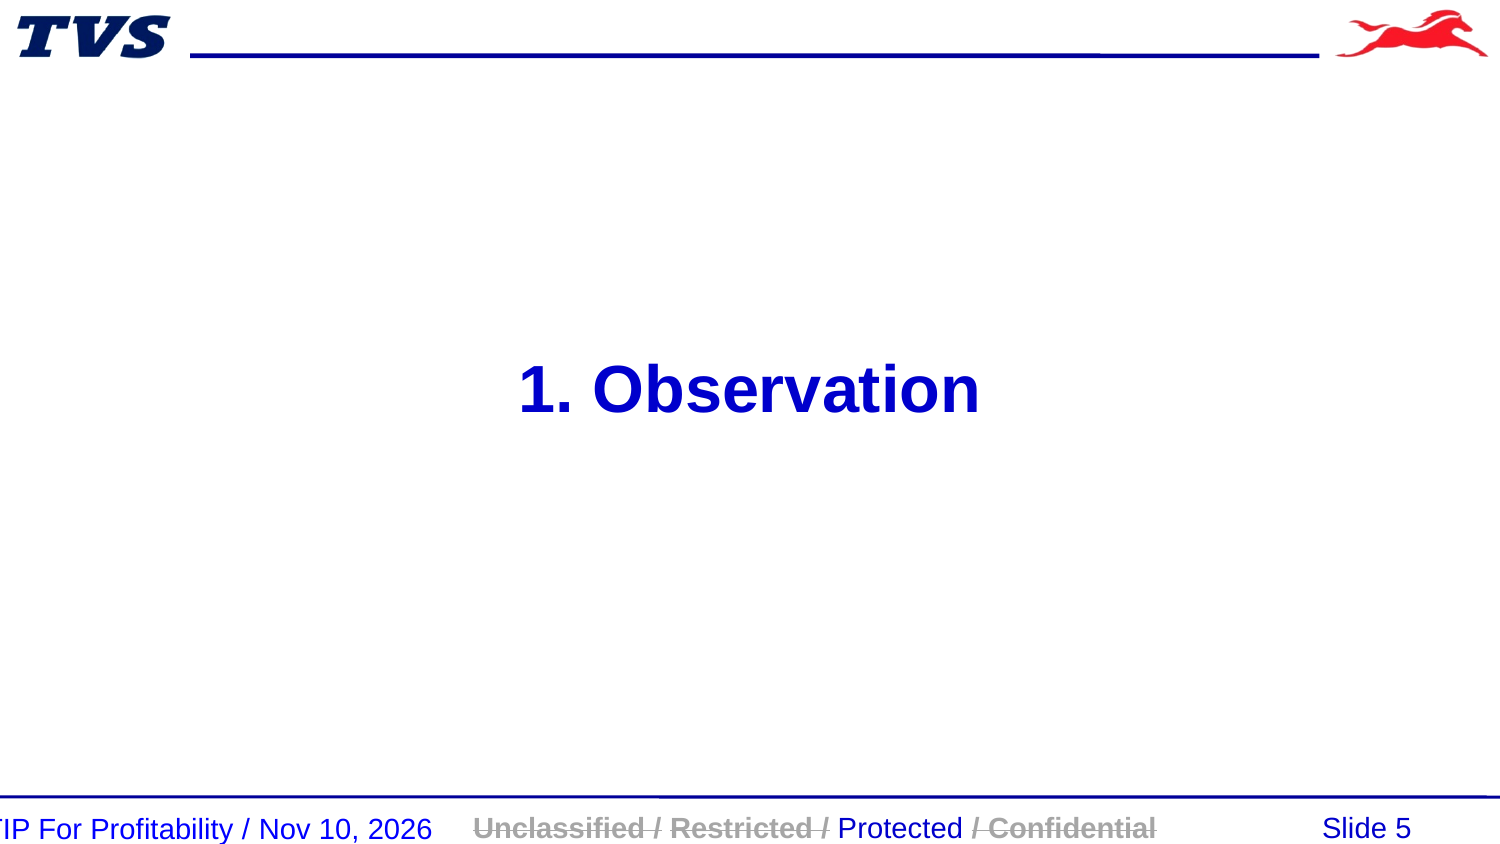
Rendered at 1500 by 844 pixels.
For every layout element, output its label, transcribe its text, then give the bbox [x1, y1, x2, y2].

picture [1329, 0, 1500, 76]
text_box 1. Observation [456, 338, 1044, 434]
picture [0, 0, 178, 76]
